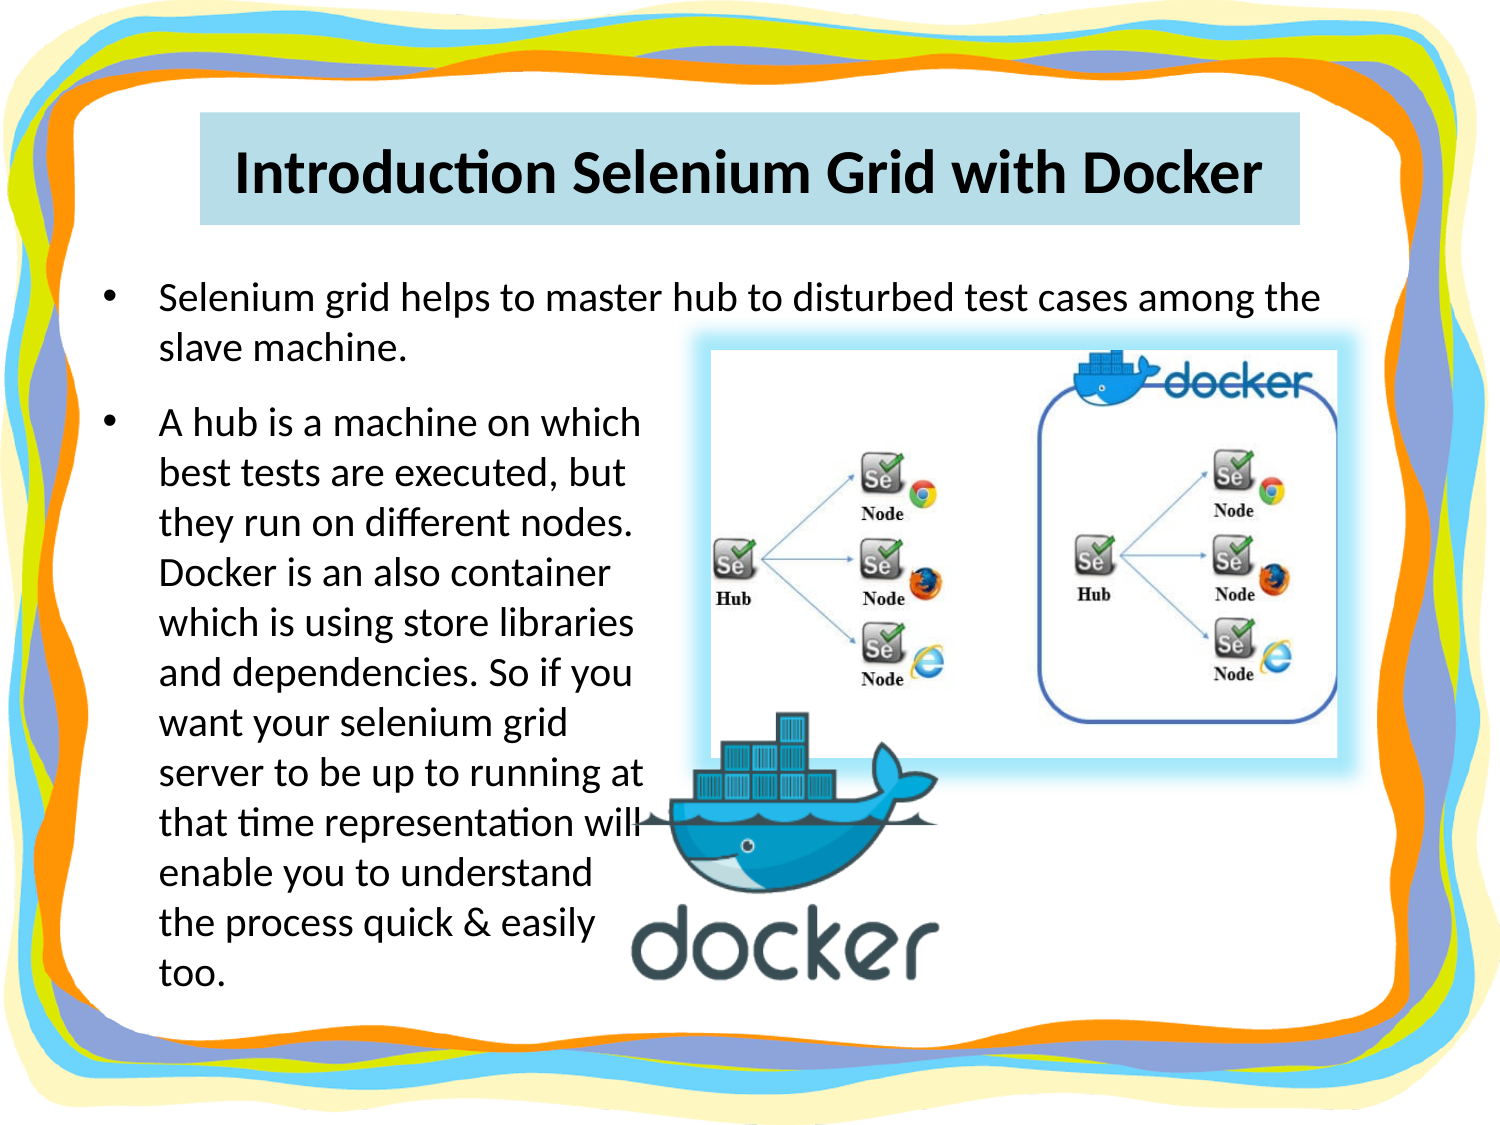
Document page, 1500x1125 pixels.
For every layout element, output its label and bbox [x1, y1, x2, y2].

picture [0, 0, 1500, 1125]
text_box [612, 349, 1338, 1013]
